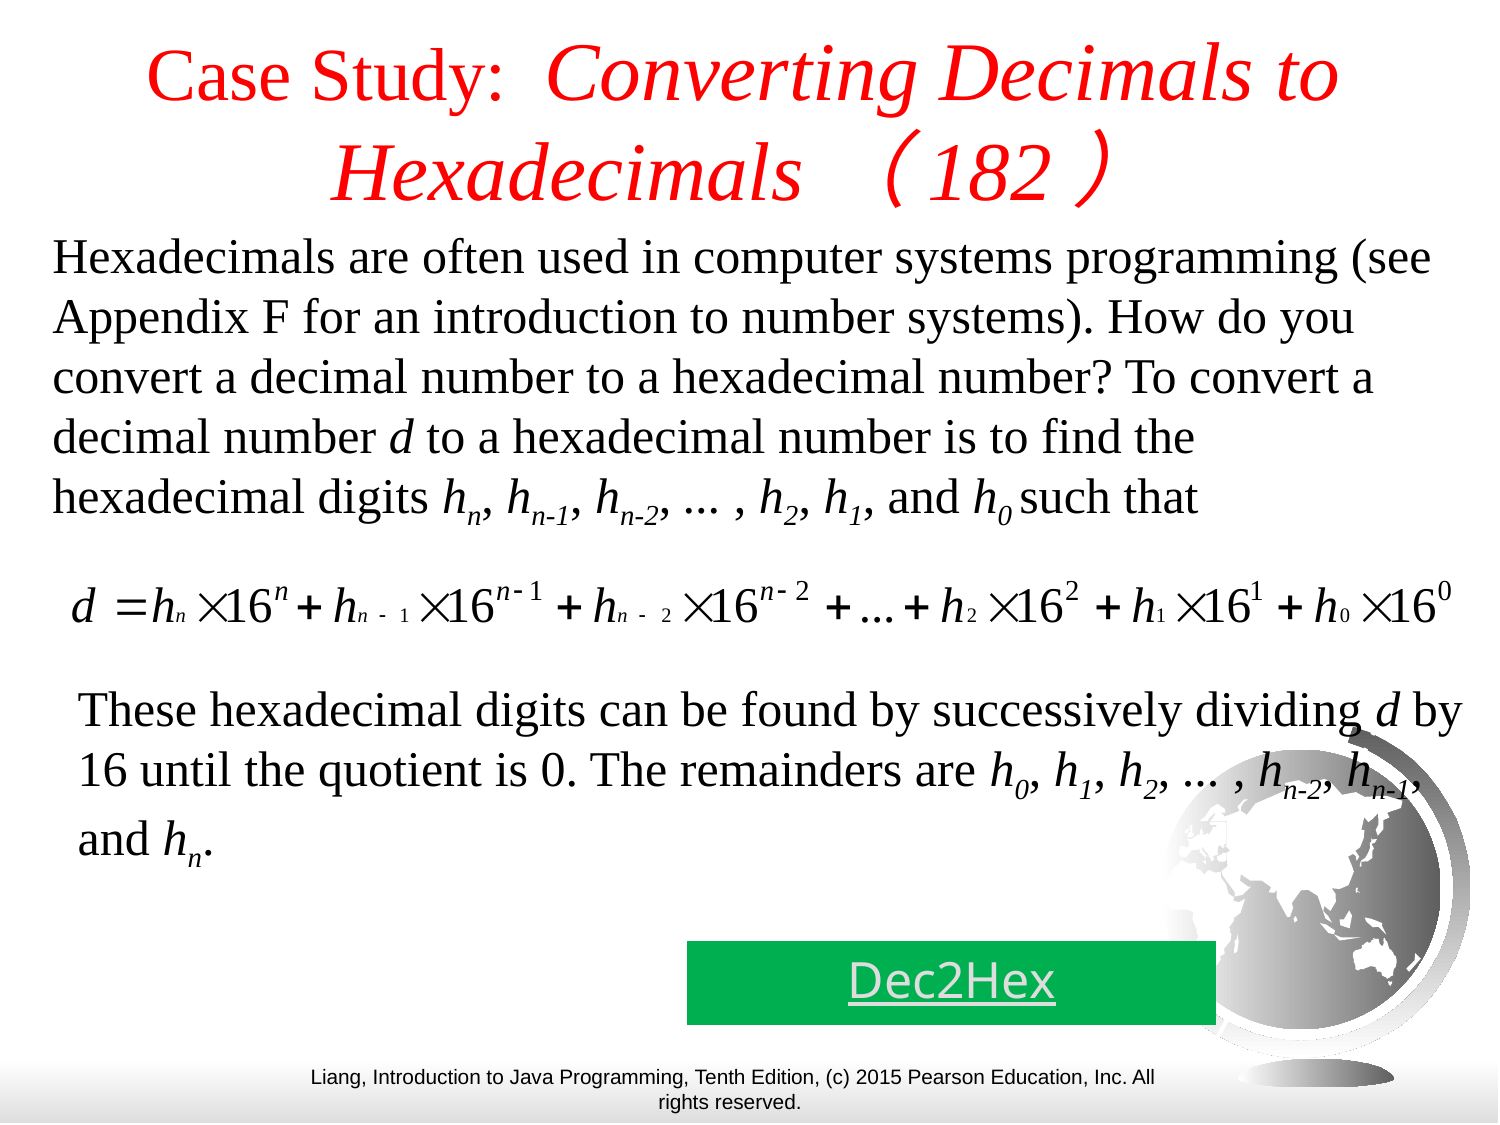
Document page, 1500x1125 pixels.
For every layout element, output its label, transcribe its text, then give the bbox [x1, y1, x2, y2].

title Case Study: Converting Decimals to Hexadecimals（182） [12, 0, 1475, 235]
slide_number [1074, 1049, 1388, 1125]
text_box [63, 568, 1463, 640]
text_box Dec2Hex [686, 940, 1217, 1026]
text_box Hexadecimals are often used in computer systems programming (see Appendix F for an introduction to number systems). How do you convert a decimal number to a hexadecimal number? To convert a decimal number d to a hexadecimal number is to find the hexadecimal digits hn, hn-1, hn-2, ... , h2, h1, and h0 such that [37, 215, 1475, 455]
text_box These hexadecimal digits can be found by successively dividing d by 16 until the quotient is 0. The remainders are h0, h1, h2, ... , hn-2, hn-1, and hn. [63, 669, 1500, 881]
text_box Hexadecimals are often used in computer systems programming (see Appendix F for an introduction to number systems). How do you convert a decimal number to a hexadecimal number? To convert a decimal number d to a hexadecimal number is to find the hexadecimal digits hn, hn-1, hn-2, ... , h2, h1, and h0 such that [37, 456, 1475, 539]
